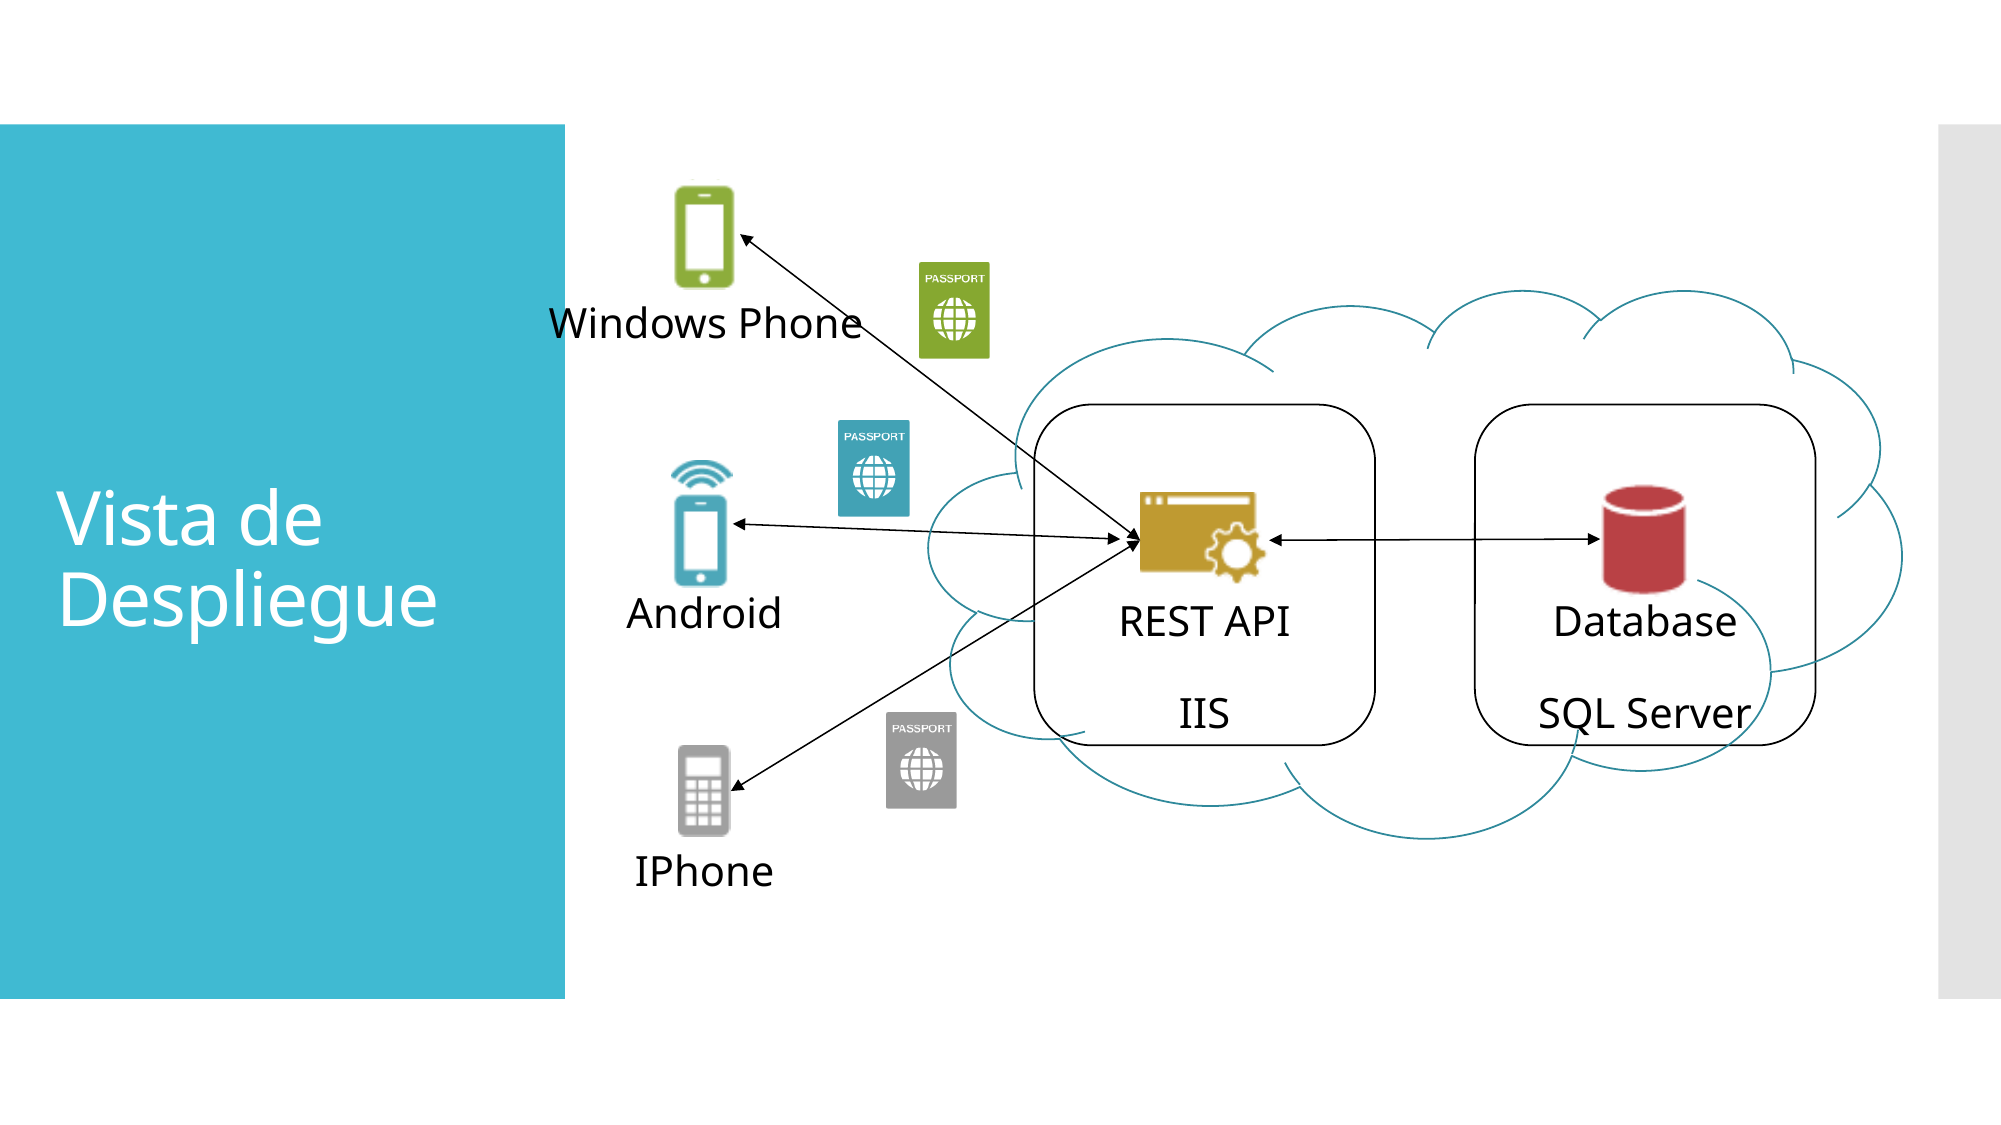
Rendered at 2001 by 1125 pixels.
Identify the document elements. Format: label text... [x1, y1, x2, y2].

text_box Android [514, 579, 730, 645]
picture [1141, 492, 1270, 588]
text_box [732, 523, 1121, 539]
picture [918, 262, 990, 360]
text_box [739, 233, 1141, 539]
text_box SQL Server [1732, 679, 1836, 745]
picture [671, 459, 734, 588]
text_box [1130, 289, 1903, 840]
picture [1599, 481, 1691, 597]
picture [678, 744, 732, 838]
picture [838, 420, 910, 517]
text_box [730, 539, 1141, 792]
text_box [1772, 663, 1817, 679]
title Vista de Despliegue [41, 184, 525, 940]
text_box IPhone [514, 836, 895, 902]
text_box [483, 179, 929, 355]
picture [885, 712, 957, 810]
